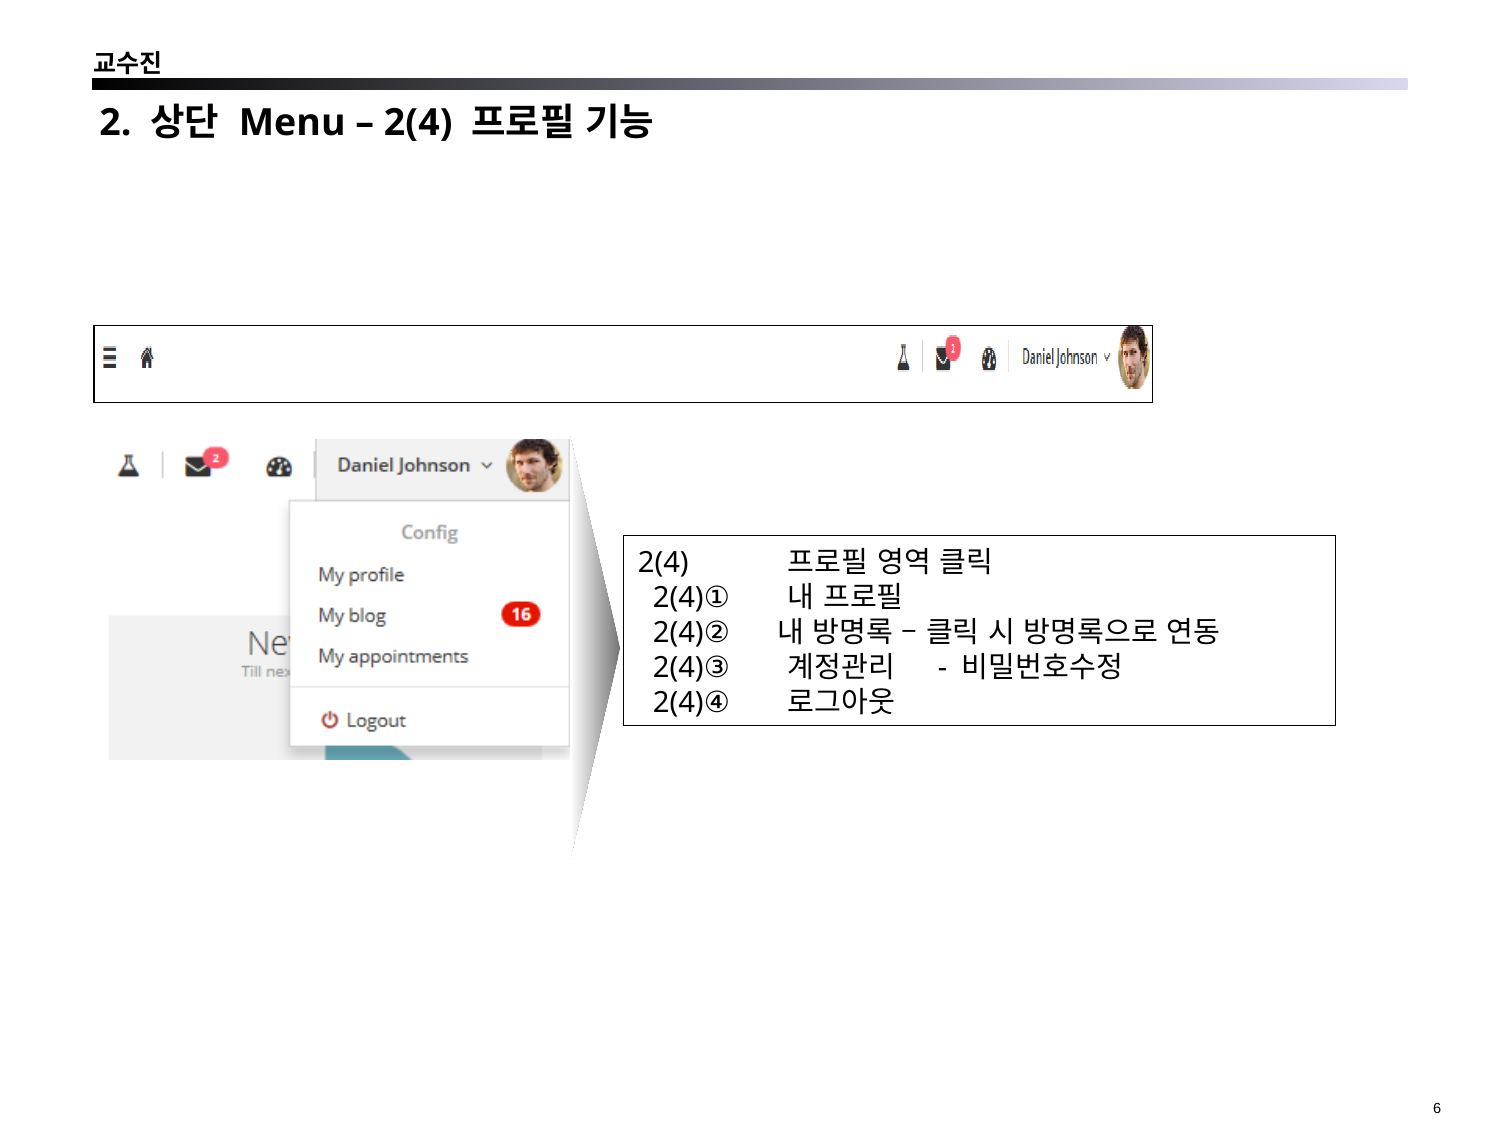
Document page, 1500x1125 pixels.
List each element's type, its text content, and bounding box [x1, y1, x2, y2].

picture [87, 439, 583, 761]
text_box [570, 508, 621, 860]
picture [94, 325, 1152, 403]
text_box 2(4) 프로필 영역 클릭 2(4)① 내 프로필 2(4)② 내 방명록 – 클릭 시 방명록으로 연동 2(4)③ 계정관리 - 비밀번호수정 2(4)④ 로그아웃 [623, 535, 1336, 726]
text_box 2. 상단 Menu – 2(4) 프로필 기능 [99, 91, 1500, 225]
text_box 교수진 [93, 47, 300, 78]
